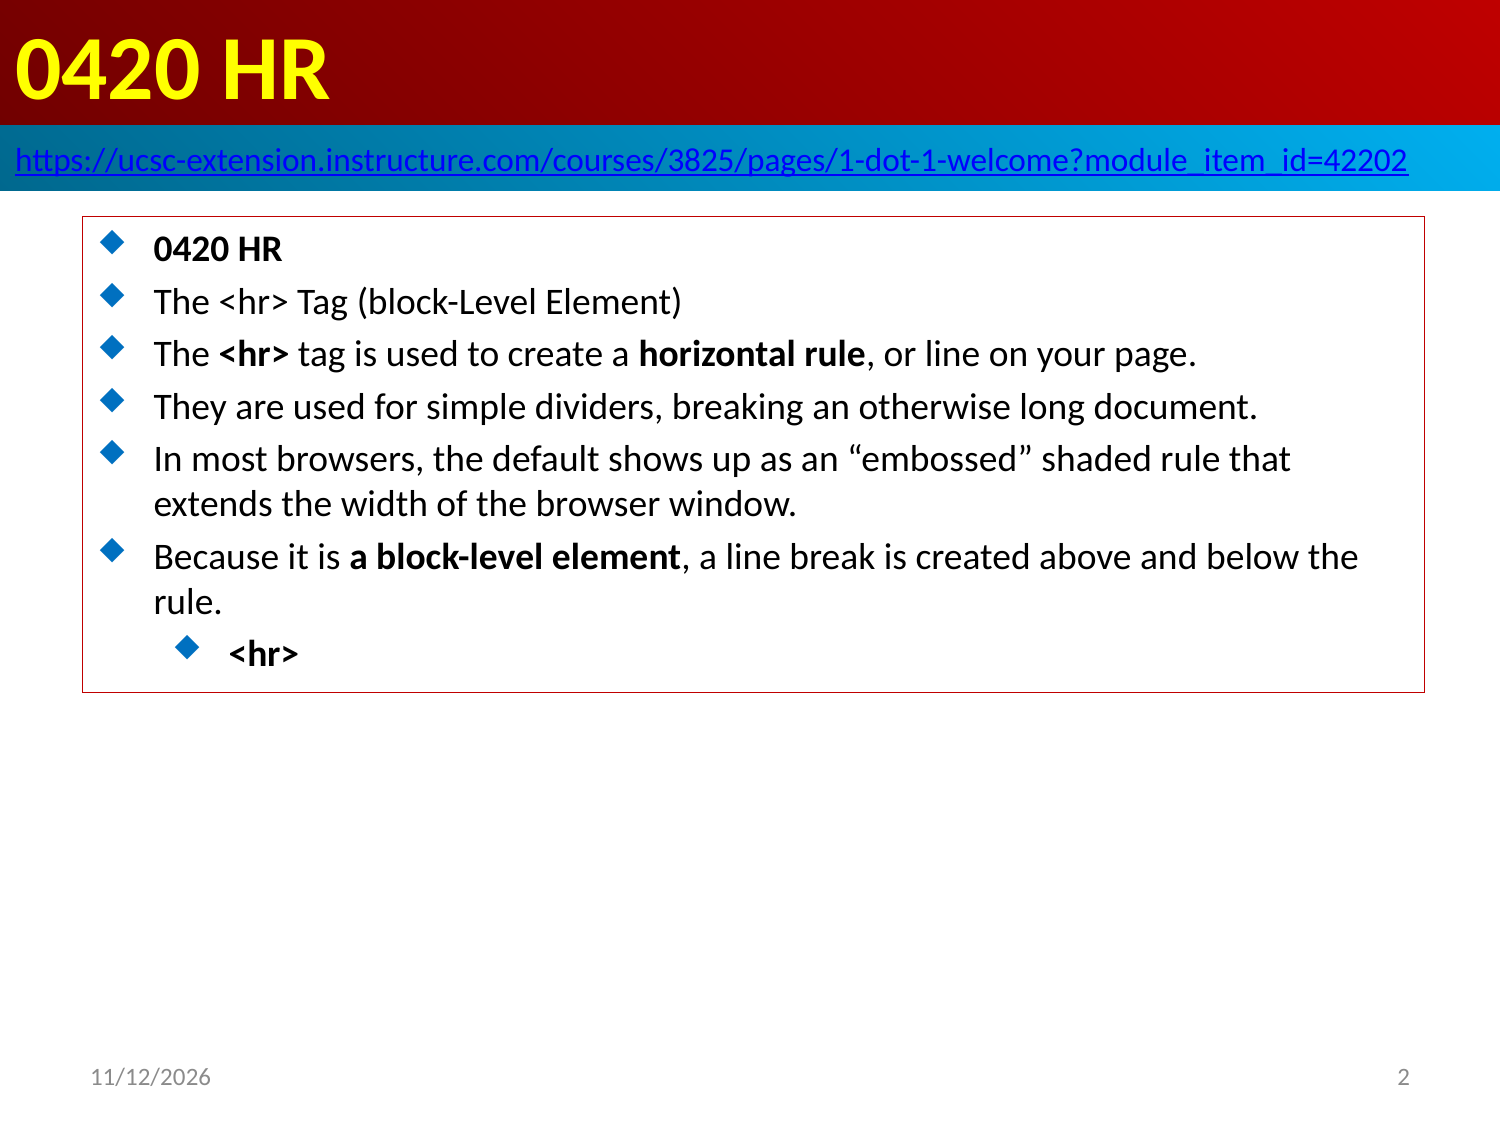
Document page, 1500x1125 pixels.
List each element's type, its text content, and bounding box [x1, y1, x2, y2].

subtitle 0420 HR The <hr> Tag (block-Level Element) The <hr> tag is used to create a horizontal rule, or line on your page. They are used for simple dividers, breaking an otherwise long document. In most browsers, the default shows up as an “embossed” shaded rule that extends the width of the browser window. Because it is a block-level element, a line break is created above and below the rule. <hr> [82, 216, 1425, 693]
text_box https://ucsc-extension.instructure.com/courses/3825/pages/1-dot-1-welcome?module_item_id=42202 [0, 125, 1500, 191]
title 0420 HR [0, 0, 1500, 125]
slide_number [75, 1042, 425, 1109]
slide_number 2 [1074, 1042, 1425, 1109]
